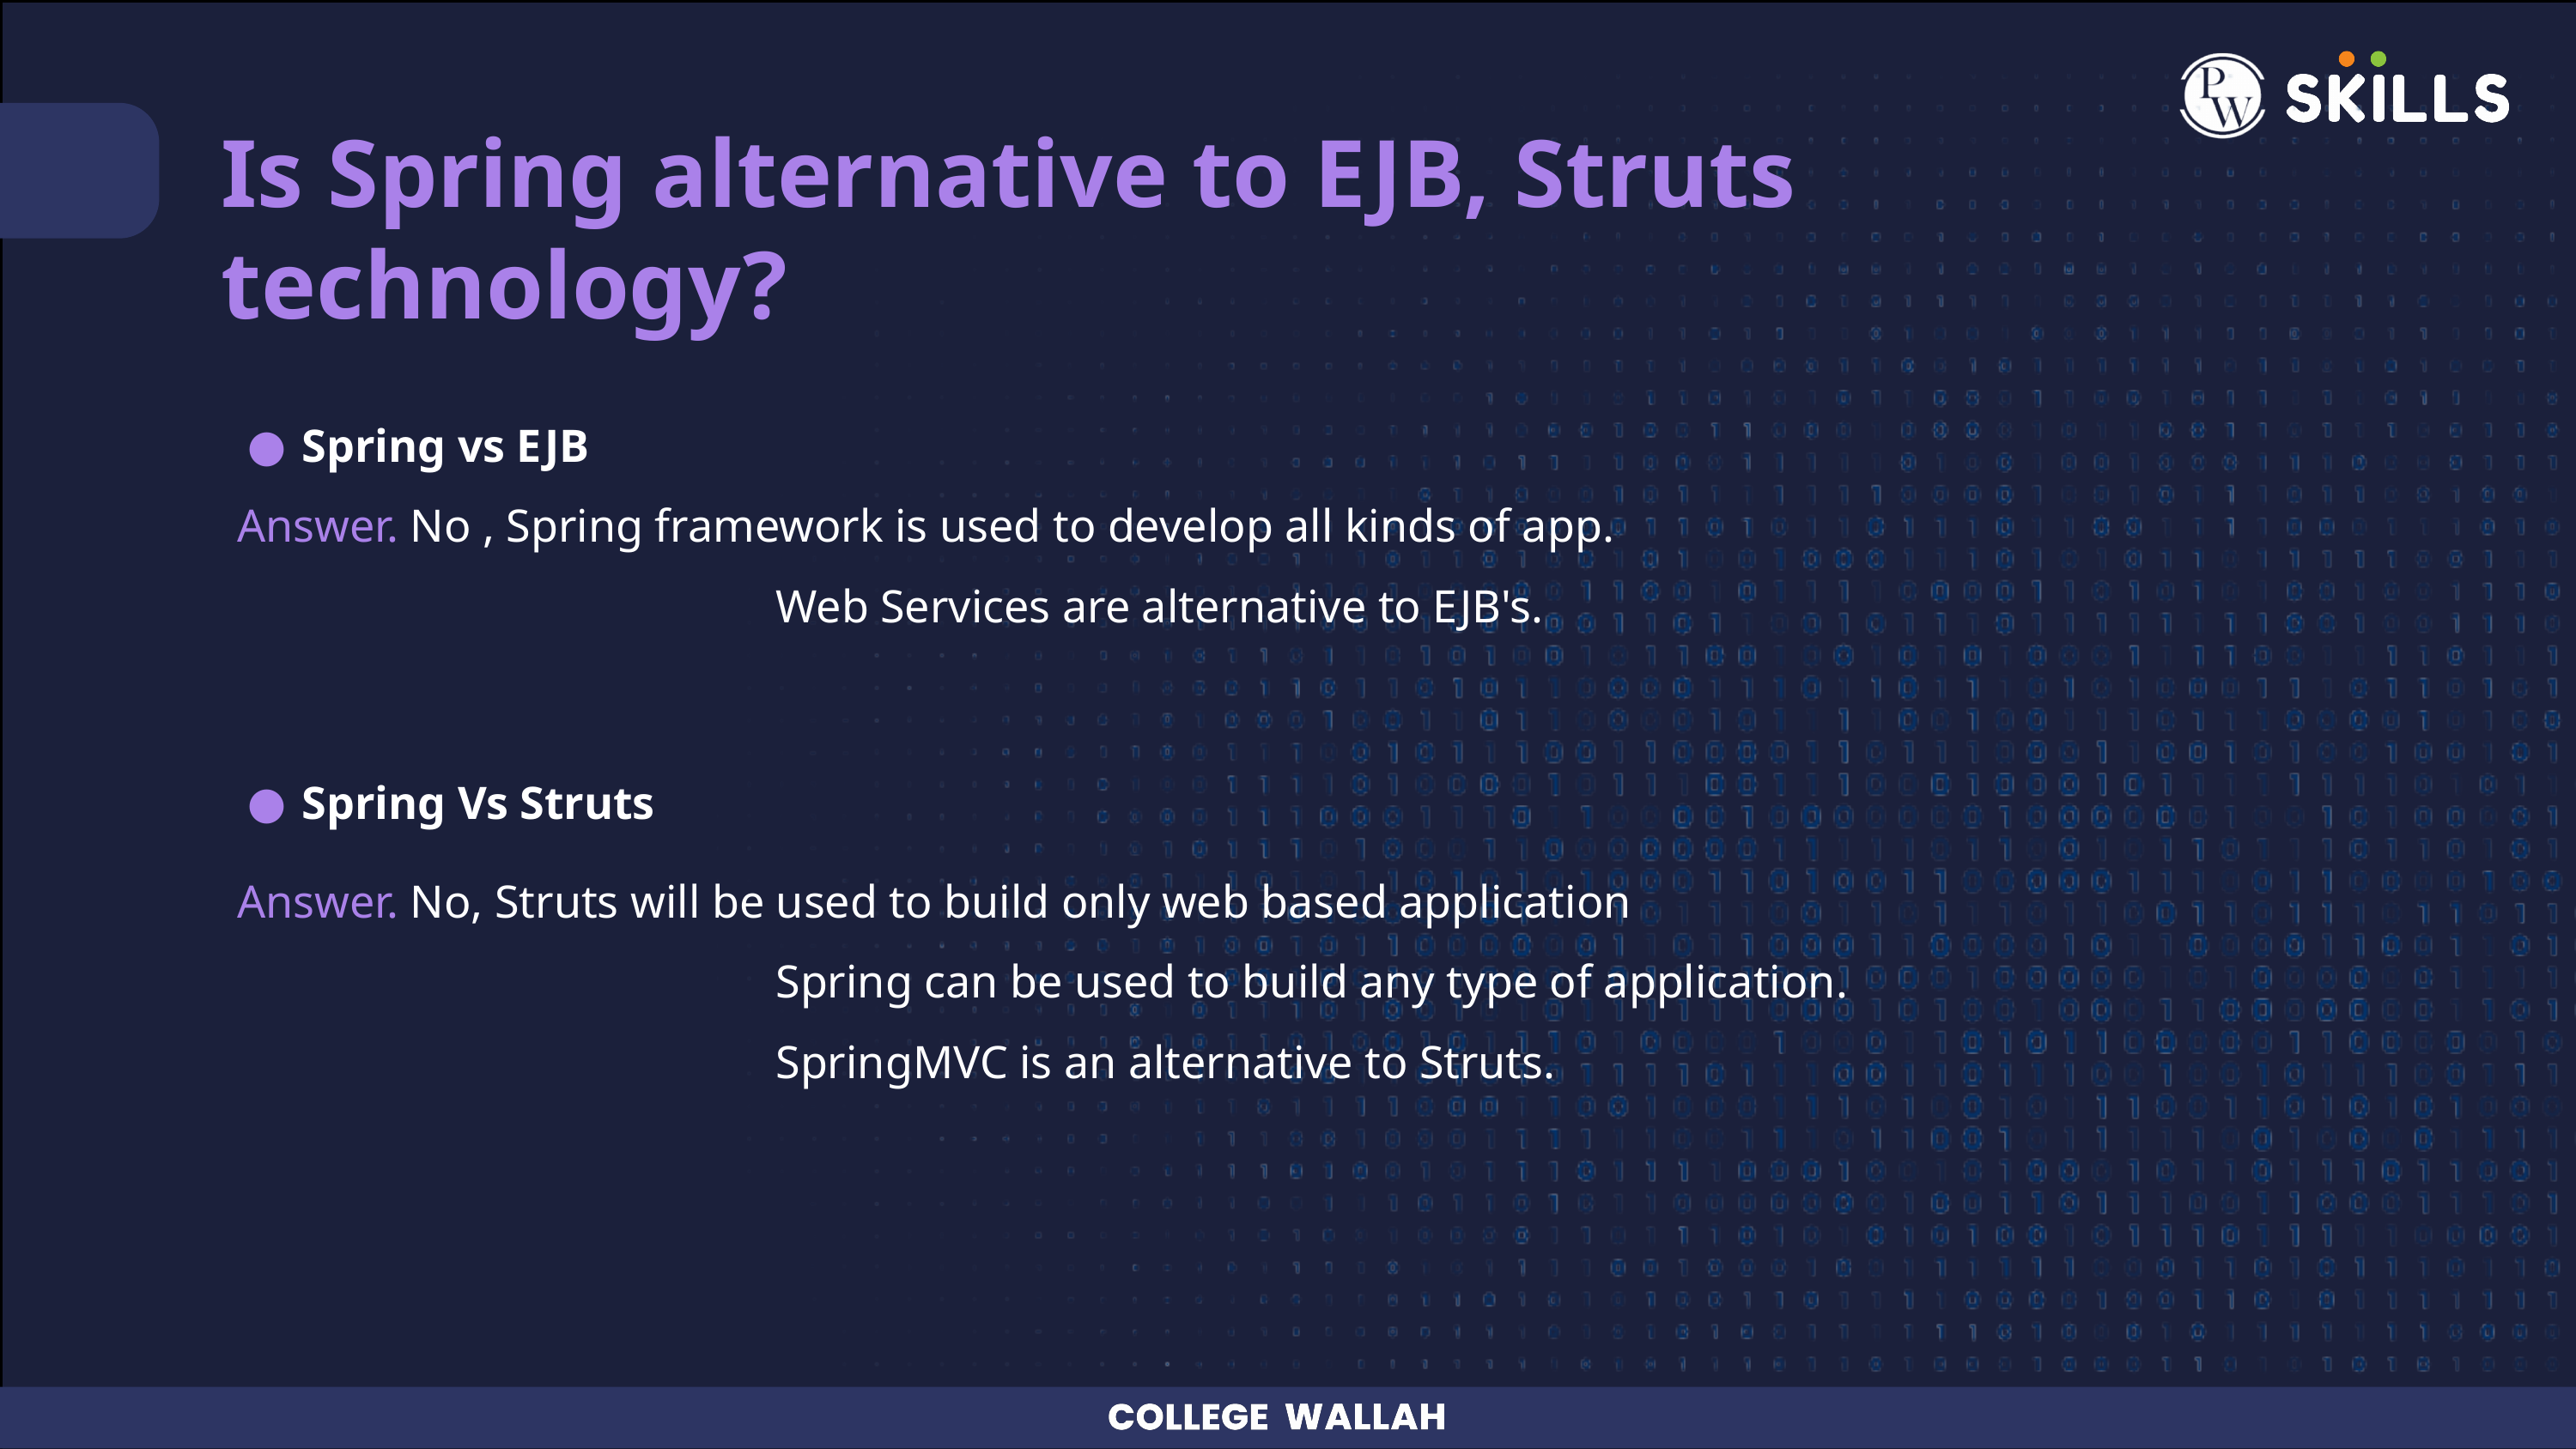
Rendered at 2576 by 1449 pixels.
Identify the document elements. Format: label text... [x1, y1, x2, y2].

picture [1103, 1394, 1273, 1436]
picture [1274, 1397, 1479, 1446]
picture [716, 0, 2576, 1375]
text_box Is Spring alternative to EJB, Struts technology? [221, 114, 2171, 338]
text_box Spring vs EJB Answer. No , Spring framework is used to develop all kinds of app. Web Services are alternative to EJB's. Spring Vs Struts Answer. No, Struts will be used to build only web based application Spring can be used to build any type of application. SpringMVC is an alternative to Struts. [224, 377, 2042, 1101]
